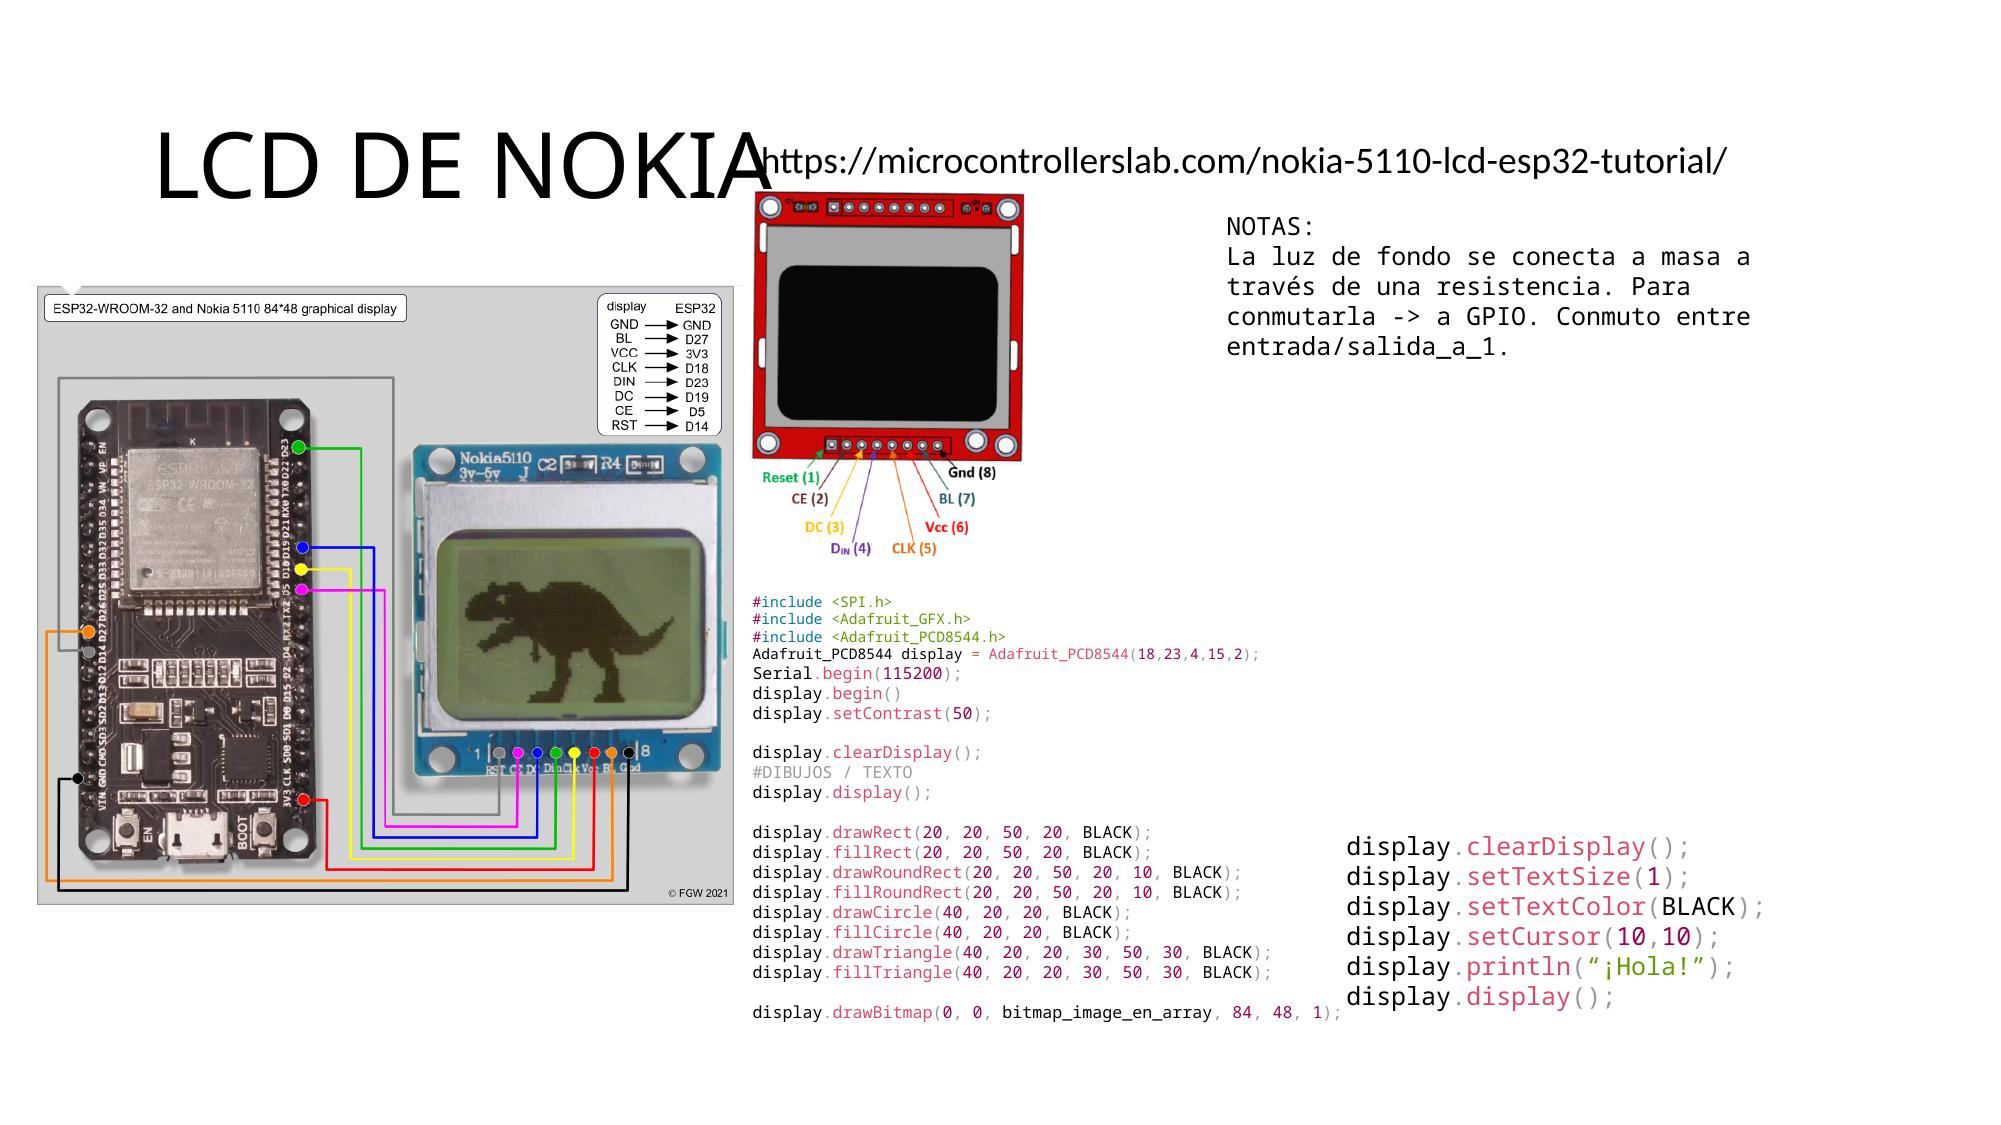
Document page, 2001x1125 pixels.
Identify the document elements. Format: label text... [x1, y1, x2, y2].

text_box display.clearDisplay(); display.setTextSize(1); display.setTextColor(BLACK); display.setCursor(10,10); display.println(“¡Hola!”); display.display(); [1331, 822, 1944, 1018]
picture [746, 189, 1030, 560]
text_box #include <SPI.h> #include <Adafruit_GFX.h> #include <Adafruit_PCD8544.h> Adafruit_PCD8544 display = Adafruit_PCD8544(18,23,4,15,2); Serial.begin(115200); display.begin() display.setContrast(50); display.clearDisplay(); #DIBUJOS / TEXTO display.display(); display.drawRect(20, 20, 50, 20, BLACK); display.fillRect(20, 20, 50, 20, BLACK); display.drawRoundRect(20, 20, 50, 20, 10, BLACK); display.fillRoundRect(20, 20, 50, 20, 10, BLACK); display.drawCircle(40, 20, 20, BLACK); display.fillCircle(40, 20, 20, BLACK); display.drawTriangle(40, 20, 20, 30, 50, 30, BLACK); display.fillTriangle(40, 20, 20, 30, 50, 30, BLACK); display.drawBitmap(0, 0, bitmap_image_en_array, 84, 48, 1); [738, 585, 1518, 1030]
text_box NOTAS: La luz de fondo se conecta a masa a través de una resistencia. Para conmutarla -> a GPIO. Conmuto entre entrada/salida_a_1. [1211, 203, 1824, 368]
picture [29, 277, 743, 913]
text_box https://microcontrollerslab.com/nokia-5110-lcd-esp32-tutorial/ [746, 129, 1747, 189]
title LCD DE NOKIA [137, 59, 1863, 278]
